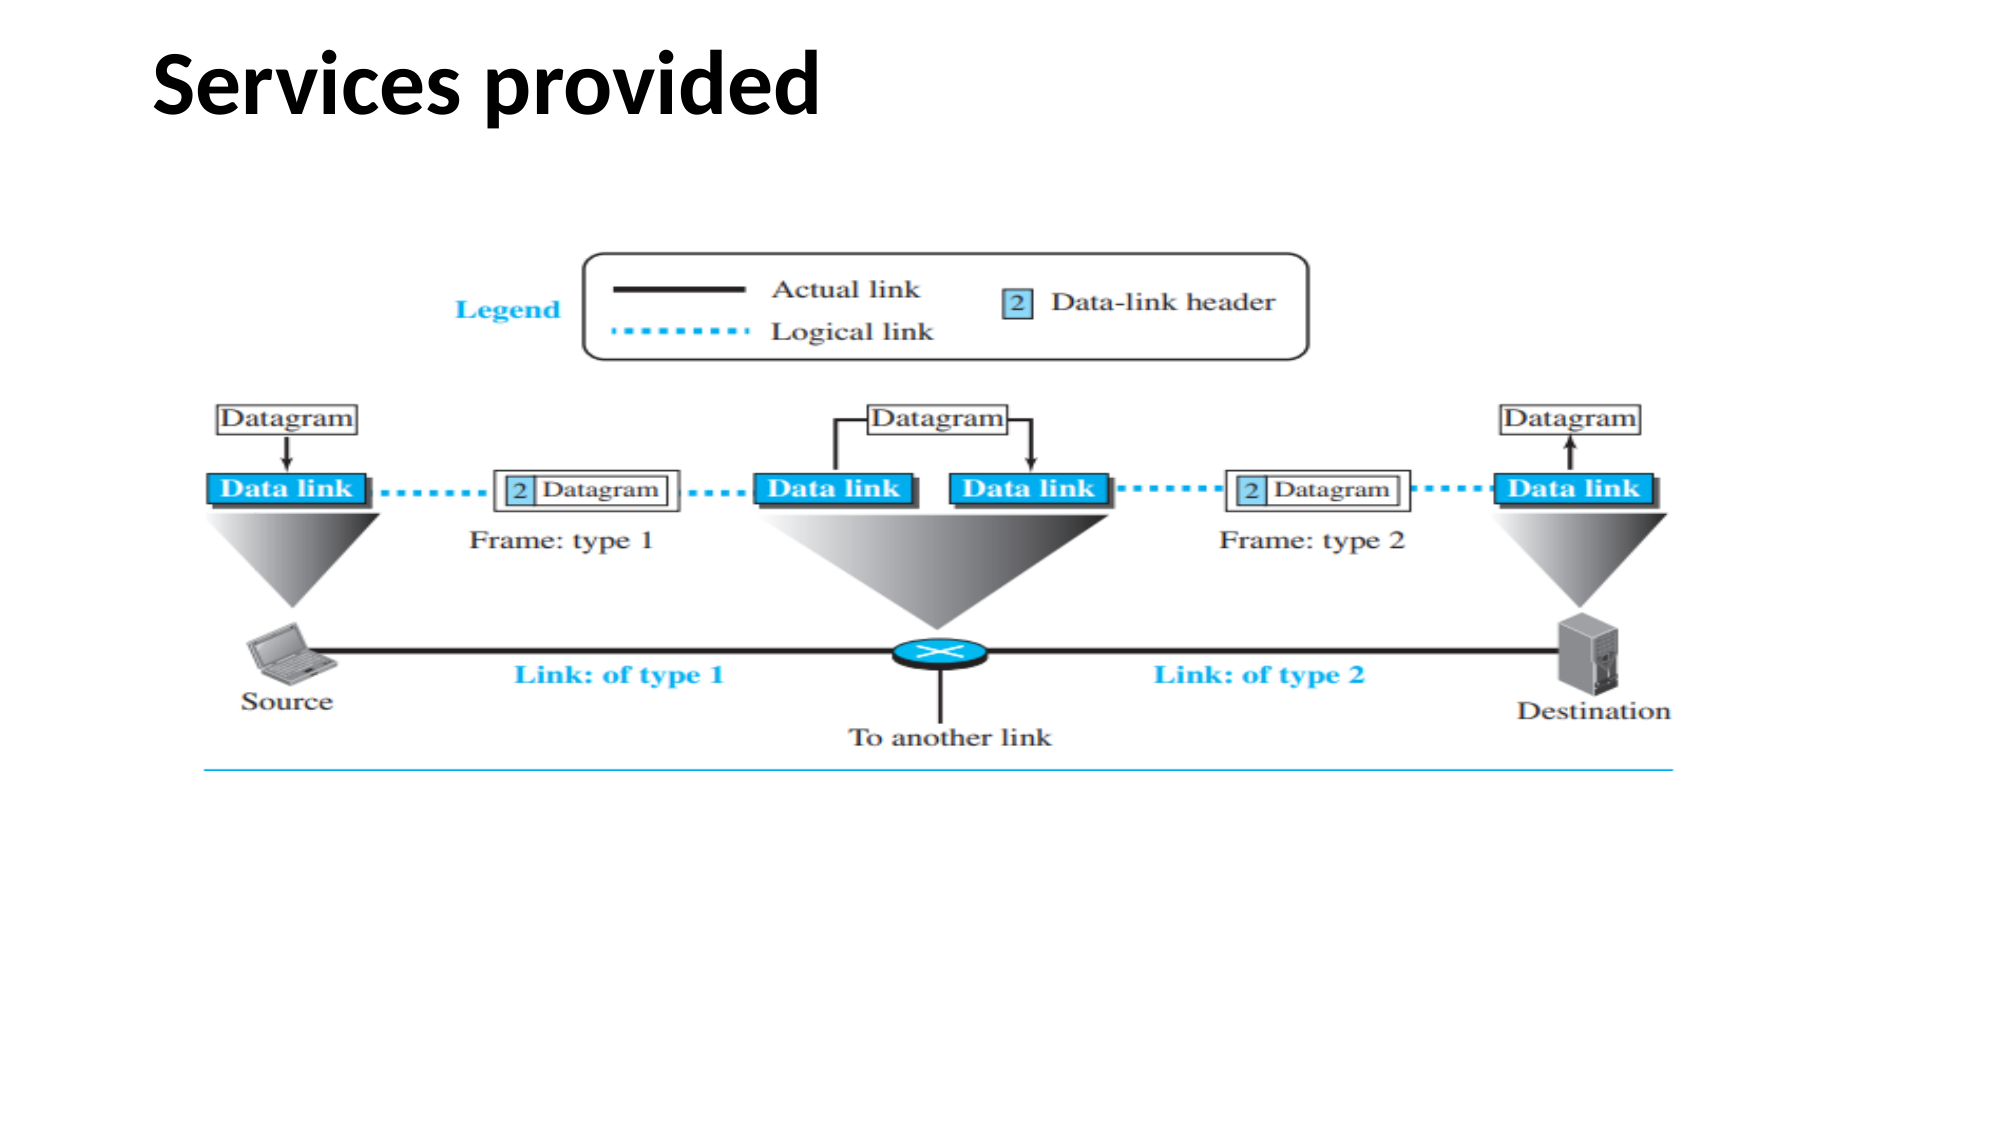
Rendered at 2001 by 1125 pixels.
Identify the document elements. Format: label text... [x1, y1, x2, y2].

title Services provided [137, 26, 1863, 144]
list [137, 221, 1720, 771]
